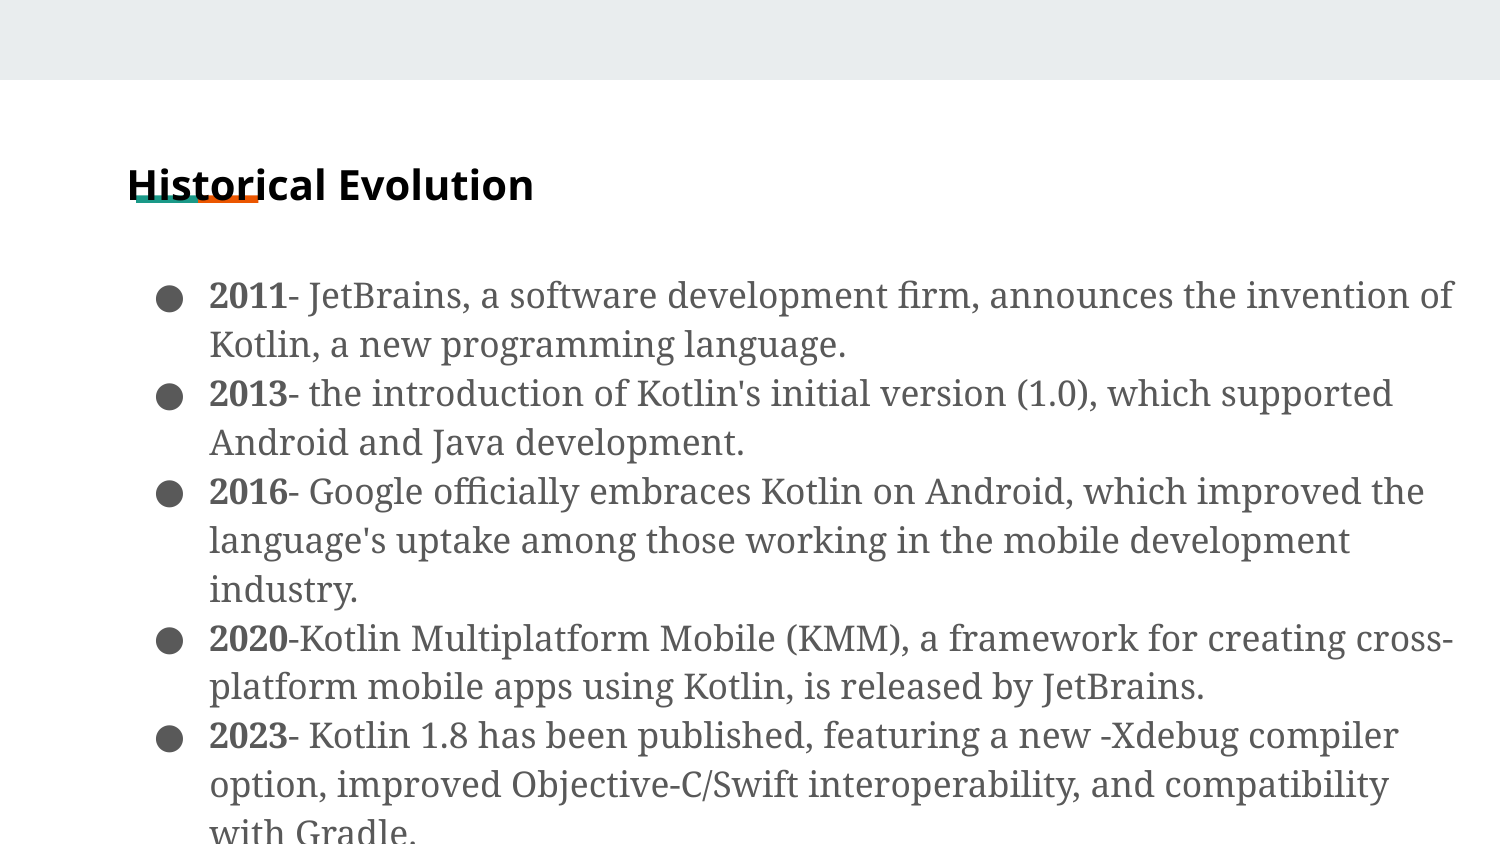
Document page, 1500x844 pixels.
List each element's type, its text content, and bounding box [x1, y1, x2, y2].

title Historical Evolution [110, 92, 1374, 182]
list 2011- JetBrains, a software development firm, announces the invention of Kotlin, a new programming language. 2013- the introduction of Kotlin's initial version (1.0), which supported Android and Java development. 2016- Google officially embraces Kotlin on Android, which improved the language's uptake among those working in the mobile development industry. 2020-Kotlin Multiplatform Mobile (KMM), a framework for creating cross-platform mobile apps using Kotlin, is released by JetBrains. 2023- Kotlin 1.8 has been published, featuring a new -Xdebug compiler option, improved Objective-C/Swift interoperability, and compatibility with Gradle. [118, 251, 1479, 806]
